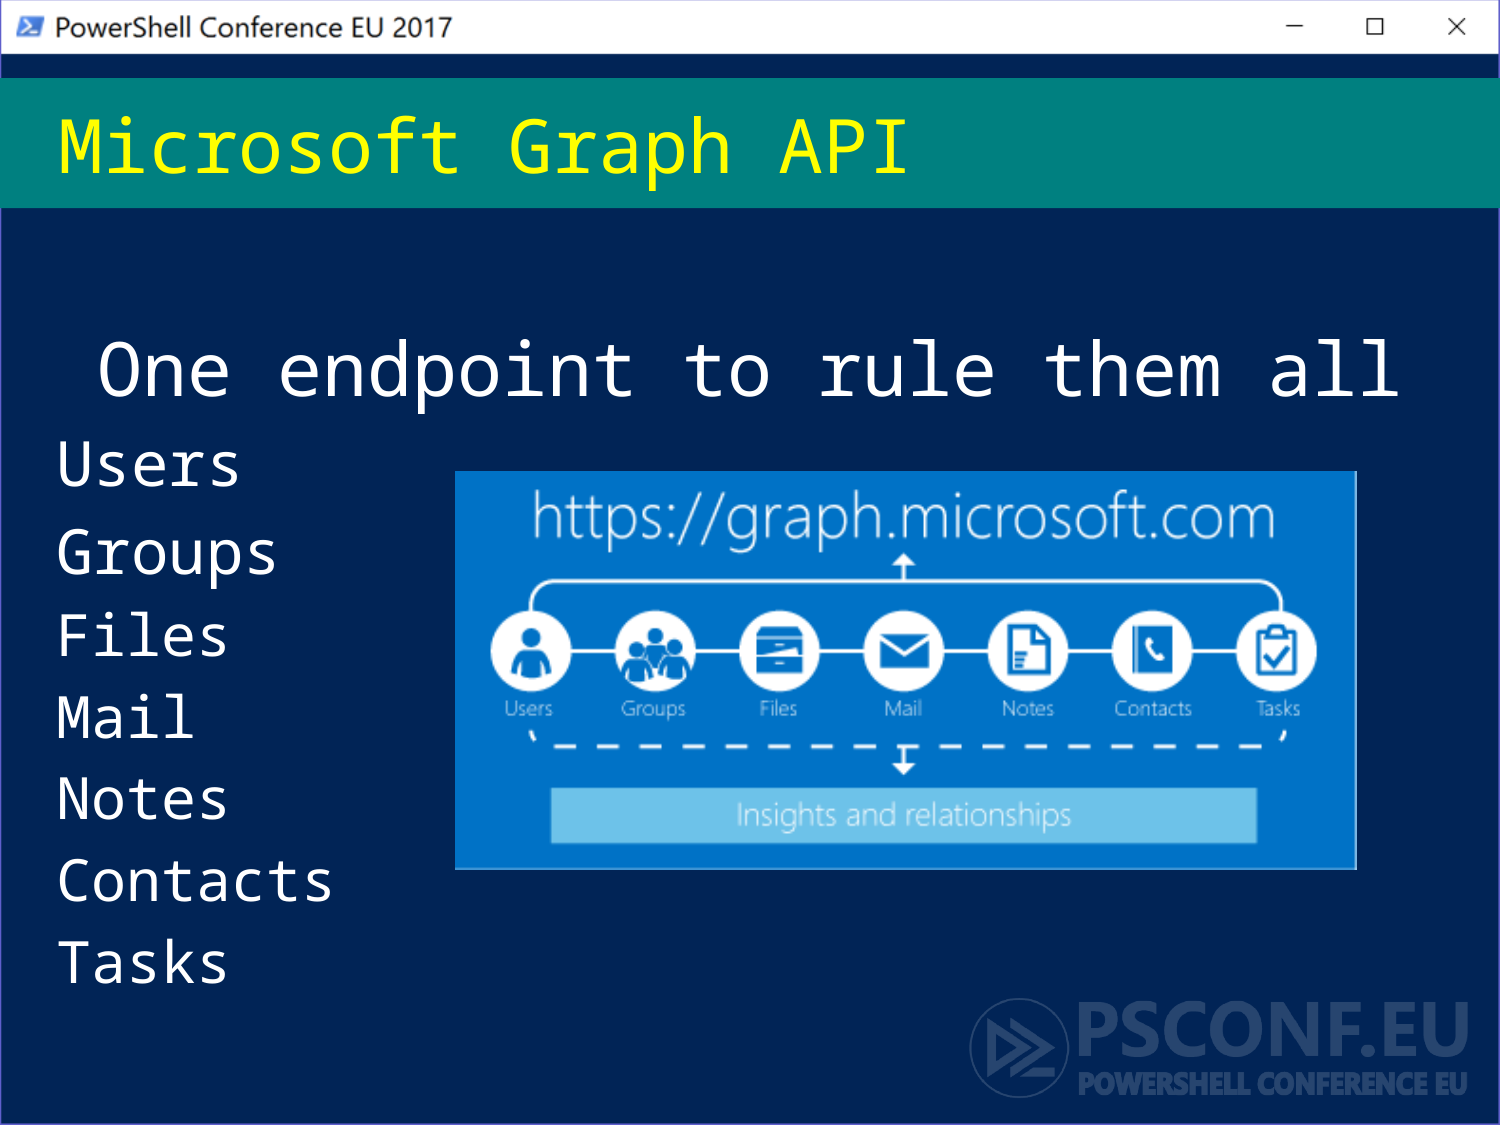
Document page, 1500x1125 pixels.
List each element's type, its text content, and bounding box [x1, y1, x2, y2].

picture [0, 209, 1500, 1125]
list One endpoint to rule them all Users Groups Files Mail Notes Contacts Tasks [41, 314, 1459, 1035]
title Microsoft Graph API [0, 78, 1500, 209]
picture [0, 0, 1500, 78]
